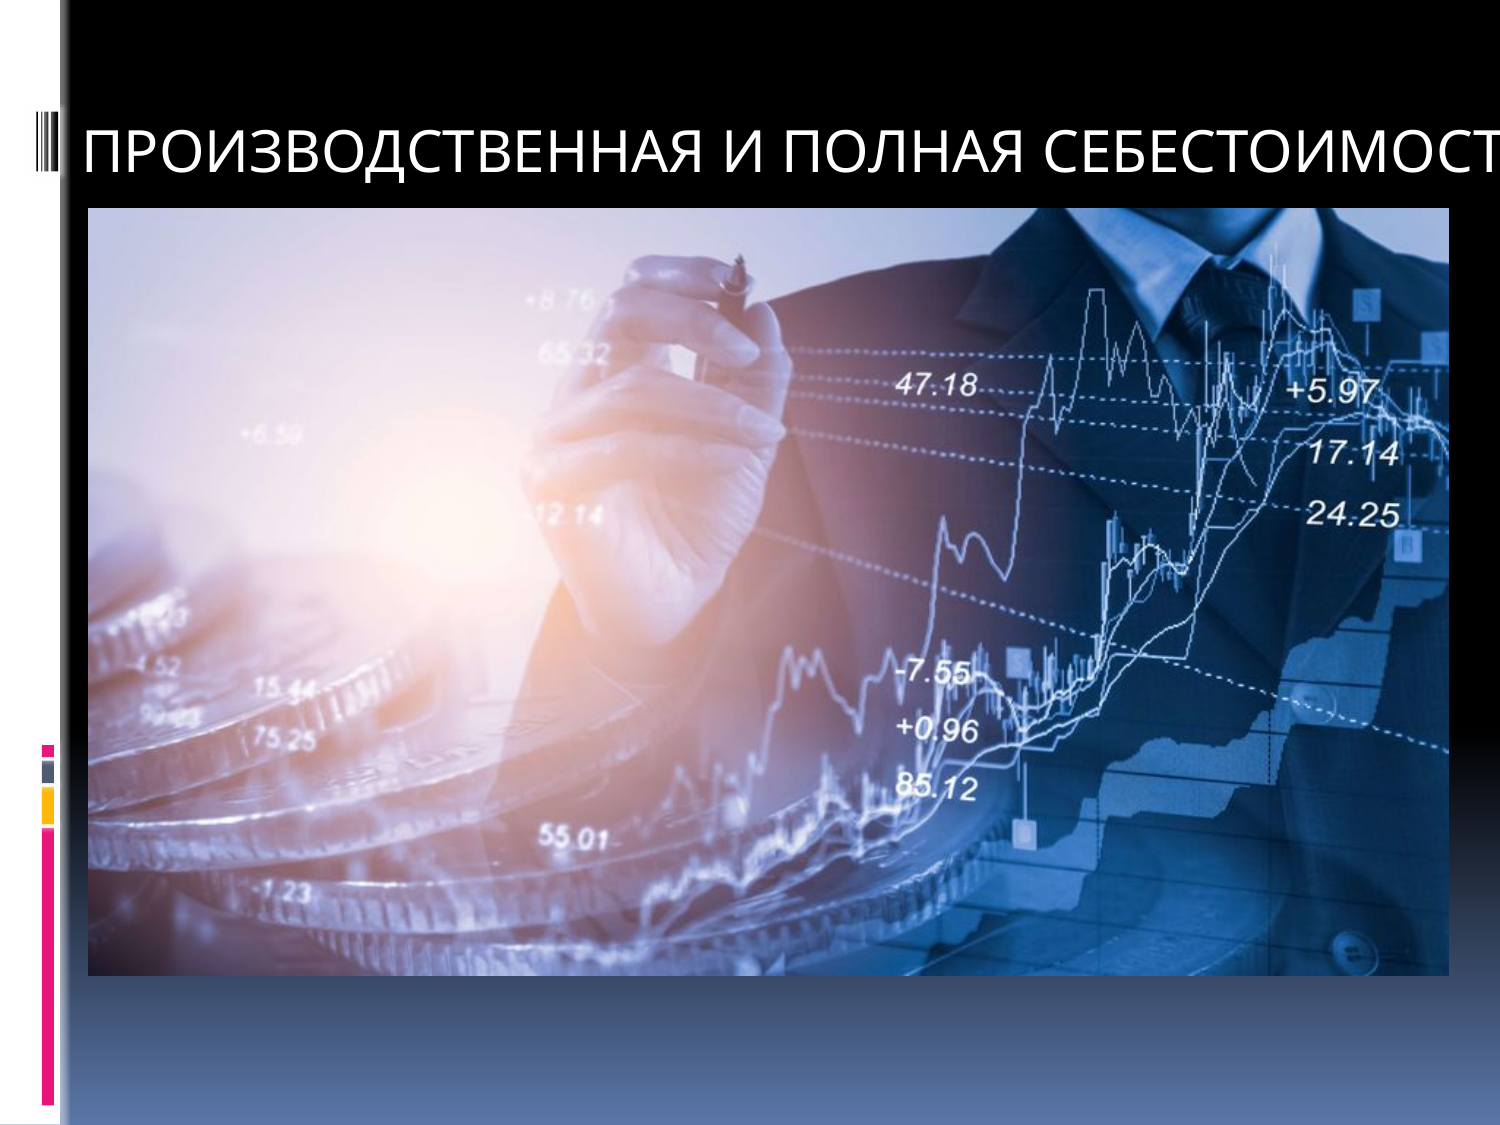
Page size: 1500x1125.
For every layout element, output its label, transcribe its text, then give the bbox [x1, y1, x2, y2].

picture [88, 207, 1450, 977]
subtitle ПРОИЗВОДСТВЕННАЯ И ПОЛНАЯ СЕБЕСТОИМОСТЬ [64, 90, 1500, 192]
